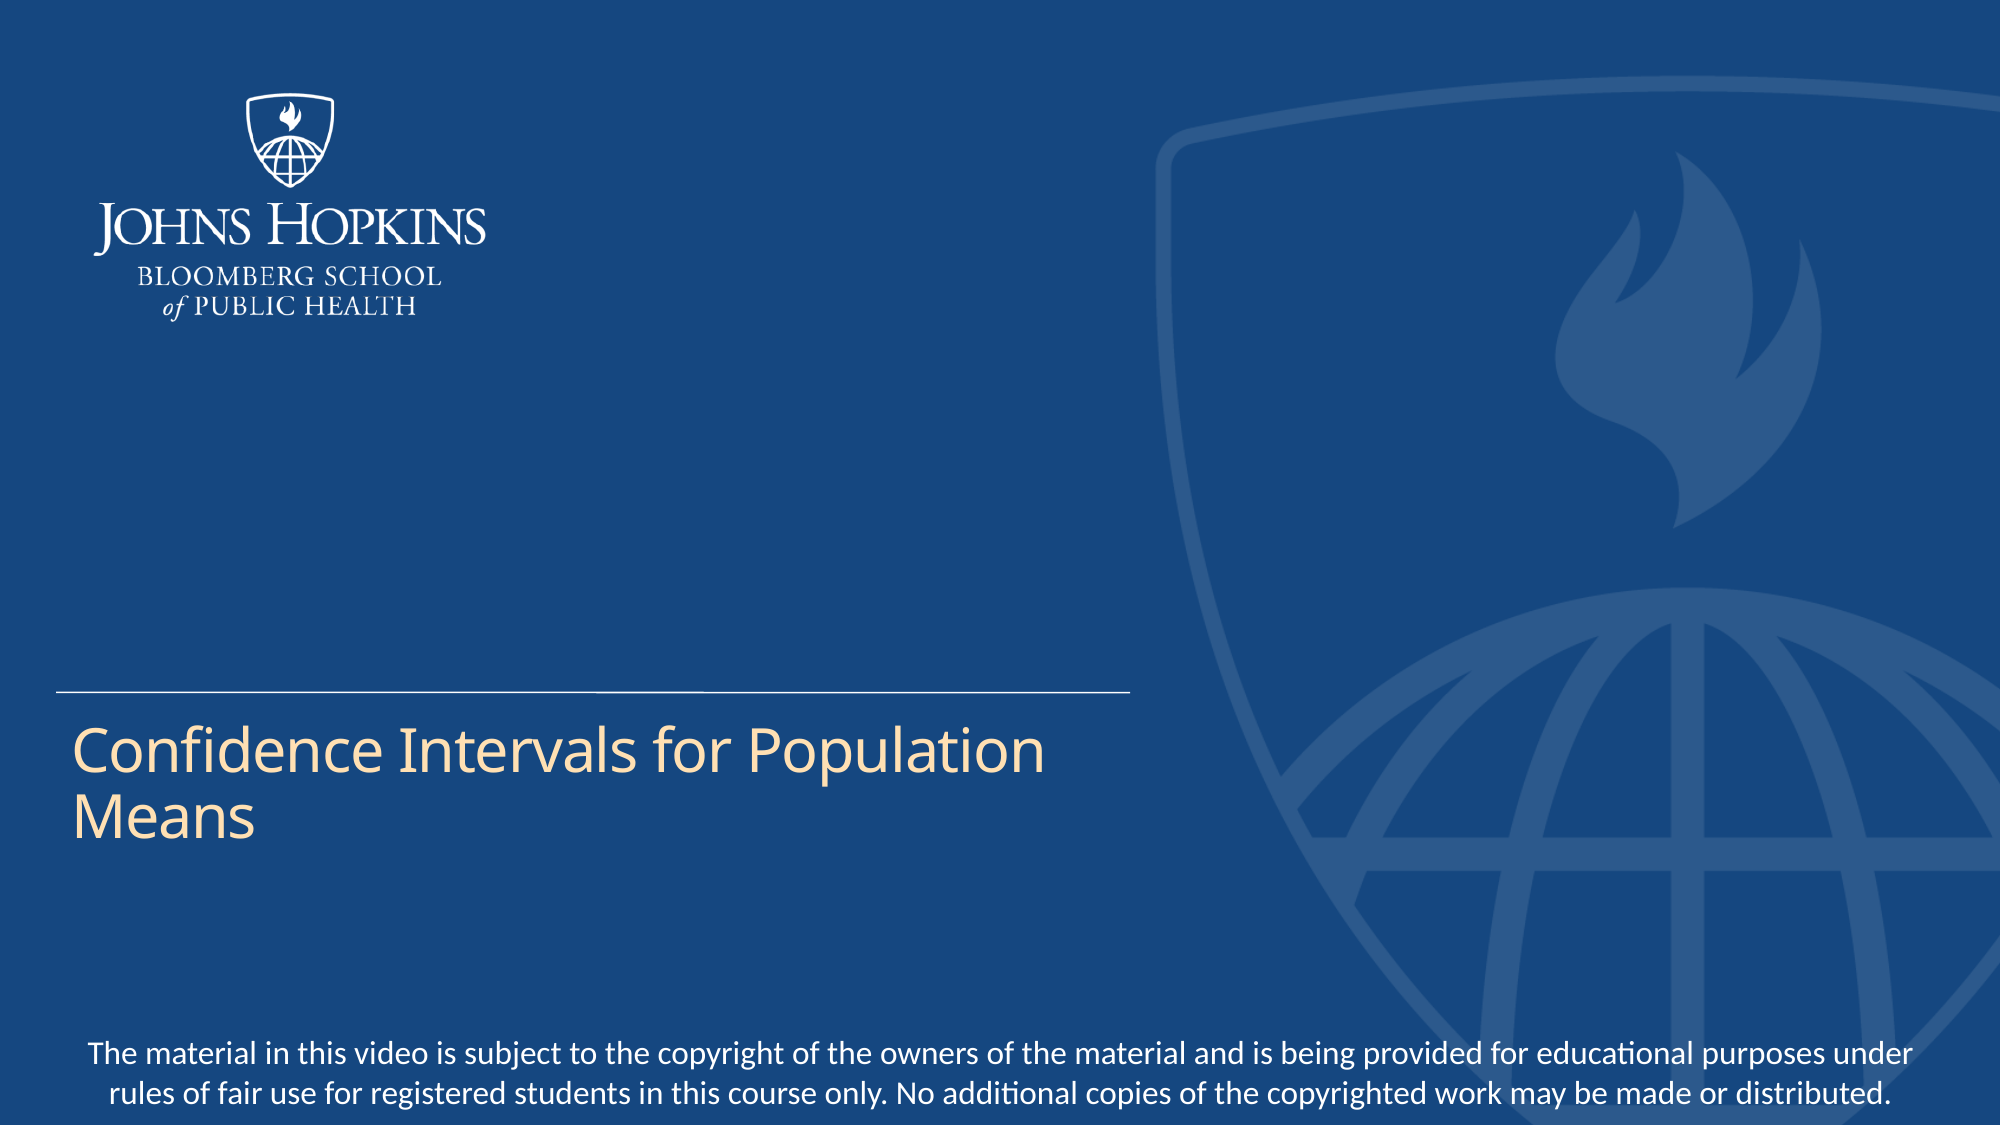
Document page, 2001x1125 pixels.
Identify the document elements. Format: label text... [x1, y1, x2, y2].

title Confidence Intervals for Population Means [56, 712, 1125, 996]
picture [0, 0, 578, 409]
picture [1141, 65, 2000, 1125]
